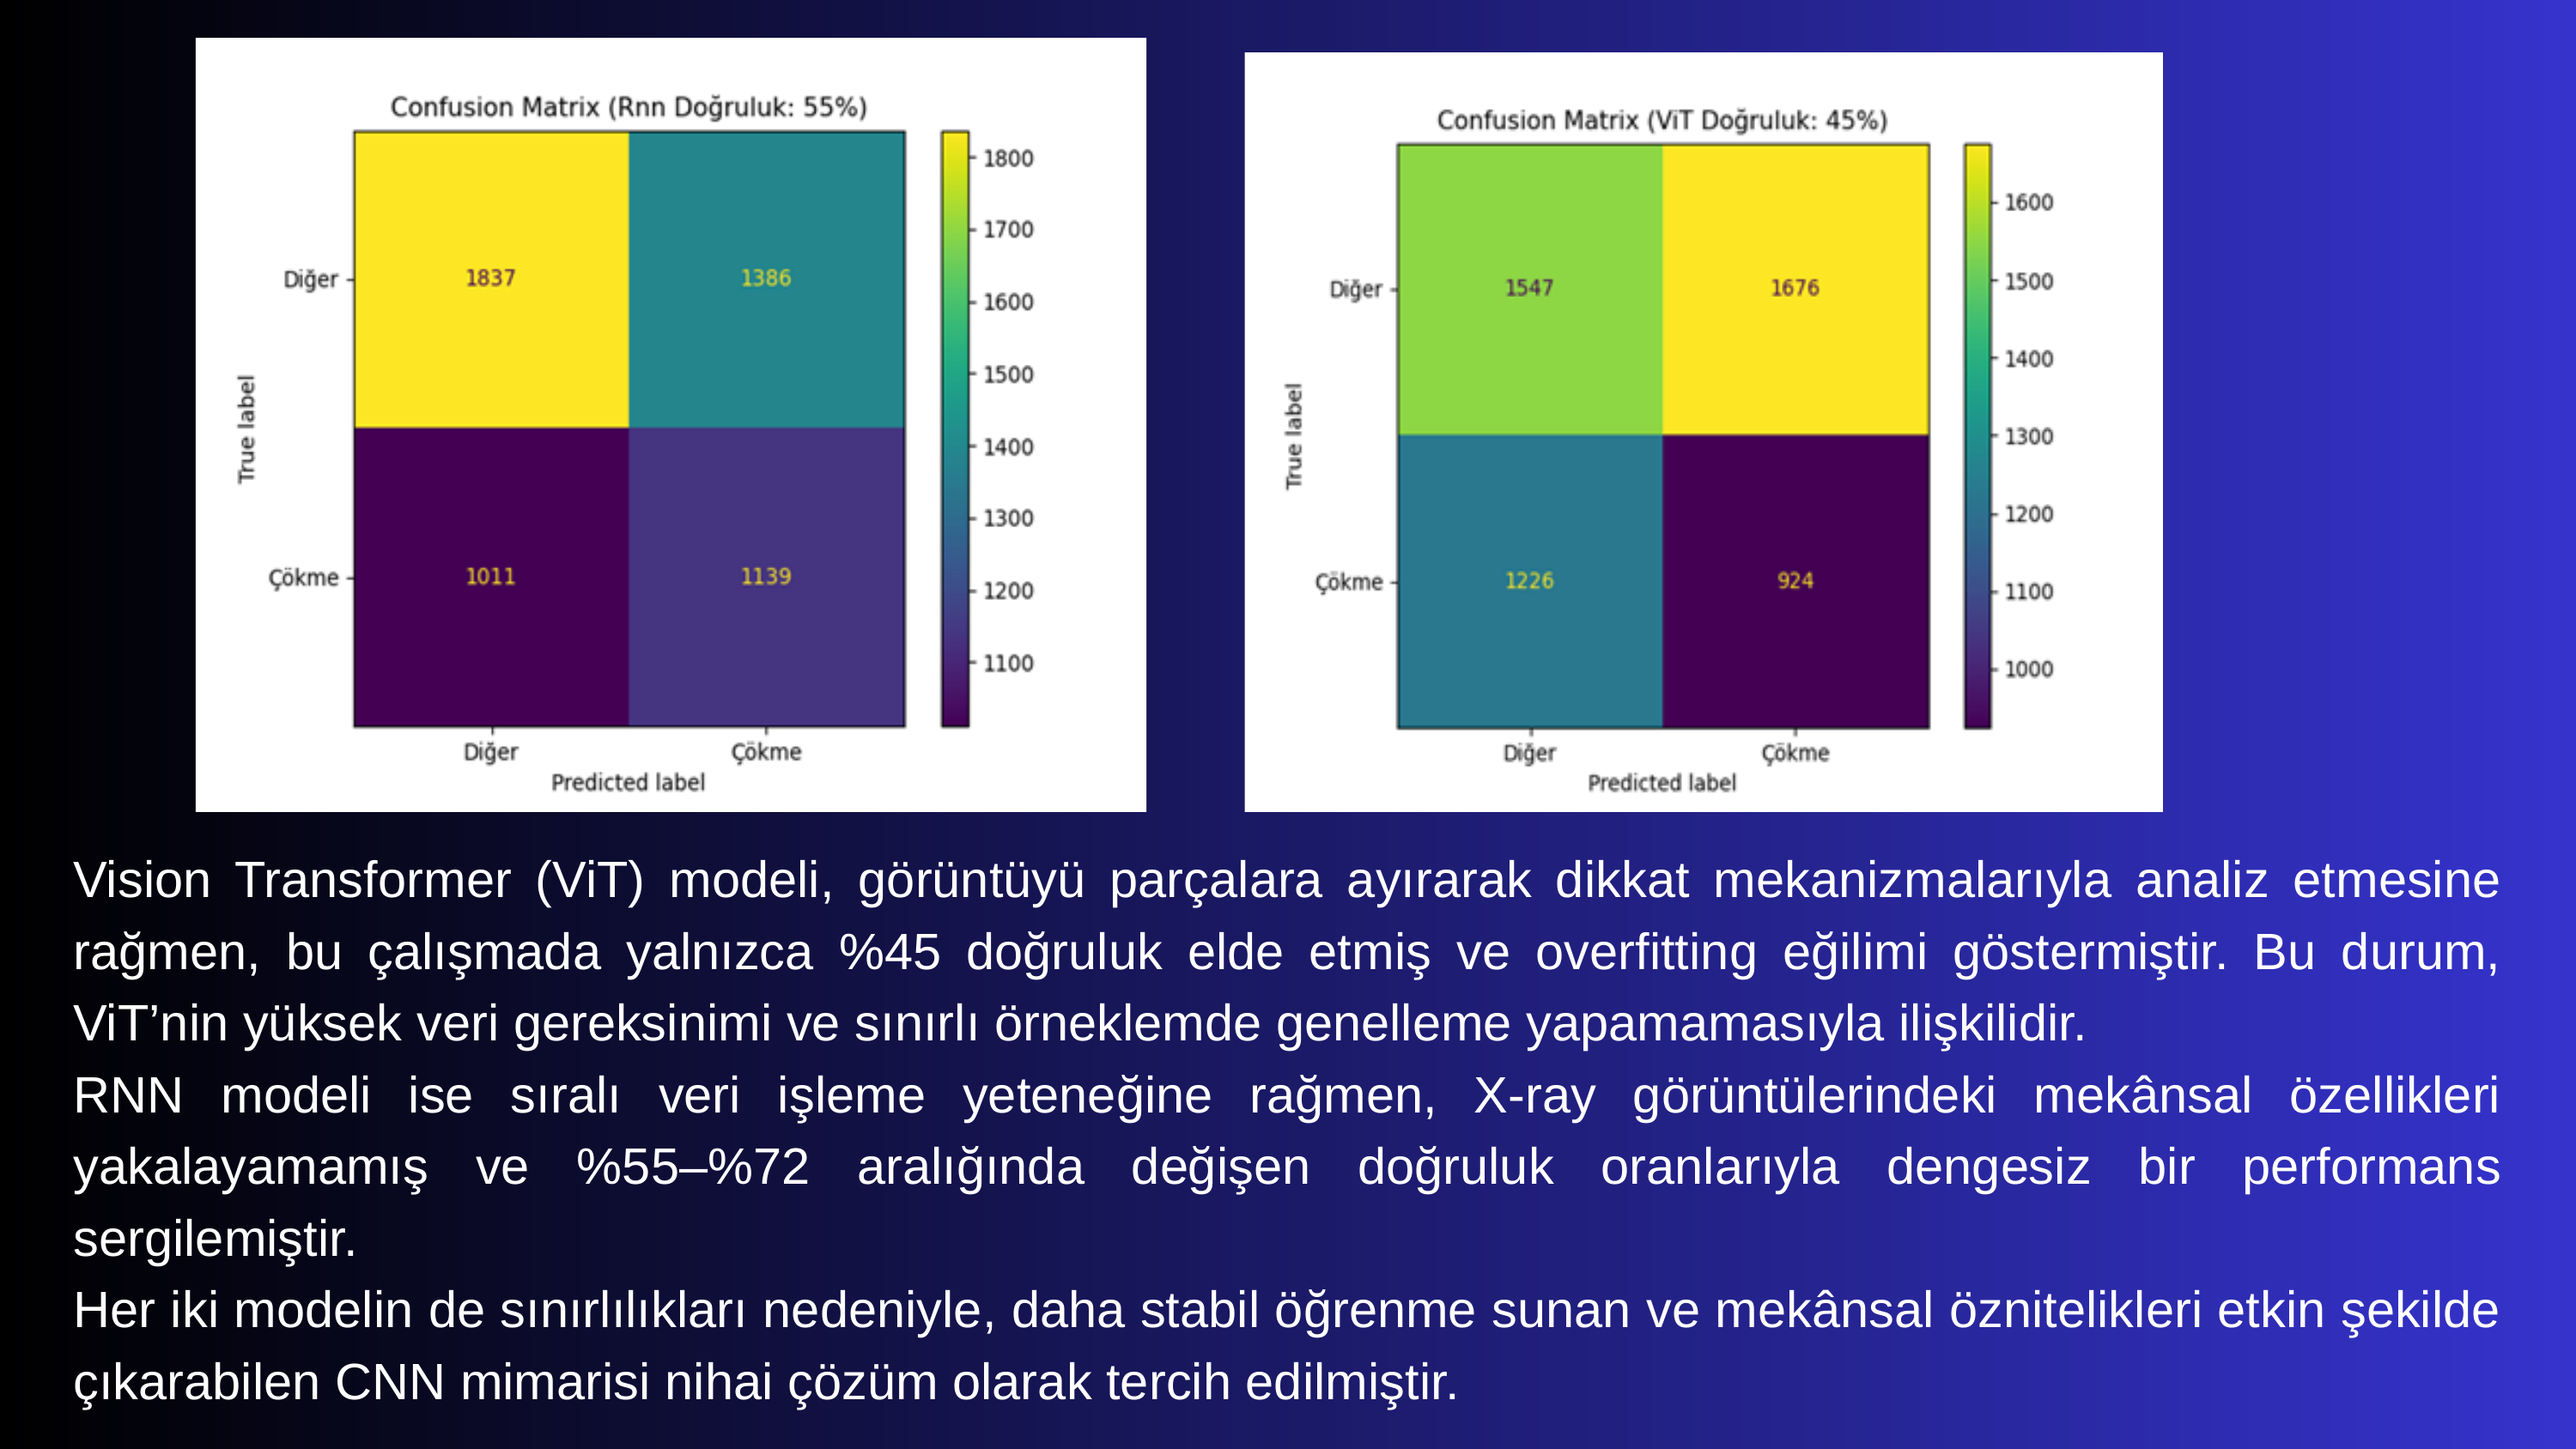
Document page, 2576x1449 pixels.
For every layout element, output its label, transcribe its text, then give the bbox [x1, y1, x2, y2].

text_box [195, 38, 1147, 813]
text_box [1244, 52, 2163, 813]
text_box Vision Transformer (ViT) modeli, görüntüyü parçalara ayırarak dikkat mekanizmalarıyla analiz etmesine rağmen, bu çalışmada yalnızca %45 doğruluk elde etmiş ve overfitting eğilimi göstermiştir. Bu durum, ViT’nin yüksek veri gereksinimi ve sınırlı örneklemde genelleme yapamamasıyla ilişkilidir. RNN modeli ise sıralı veri işleme yeteneğine rağmen, X-ray görüntülerindeki mekânsal özellikleri yakalayamamış ve %55–%72 aralığında değişen doğruluk oranlarıyla dengesiz bir performans sergilemiştir. Her iki modelin de sınırlılıkları nedeniyle, daha stabil öğrenme sunan ve mekânsal öznitelikleri etkin şekilde çıkarabilen CNN mimarisi nihai çözüm olarak tercih edilmiştir. [73, 836, 2503, 1449]
